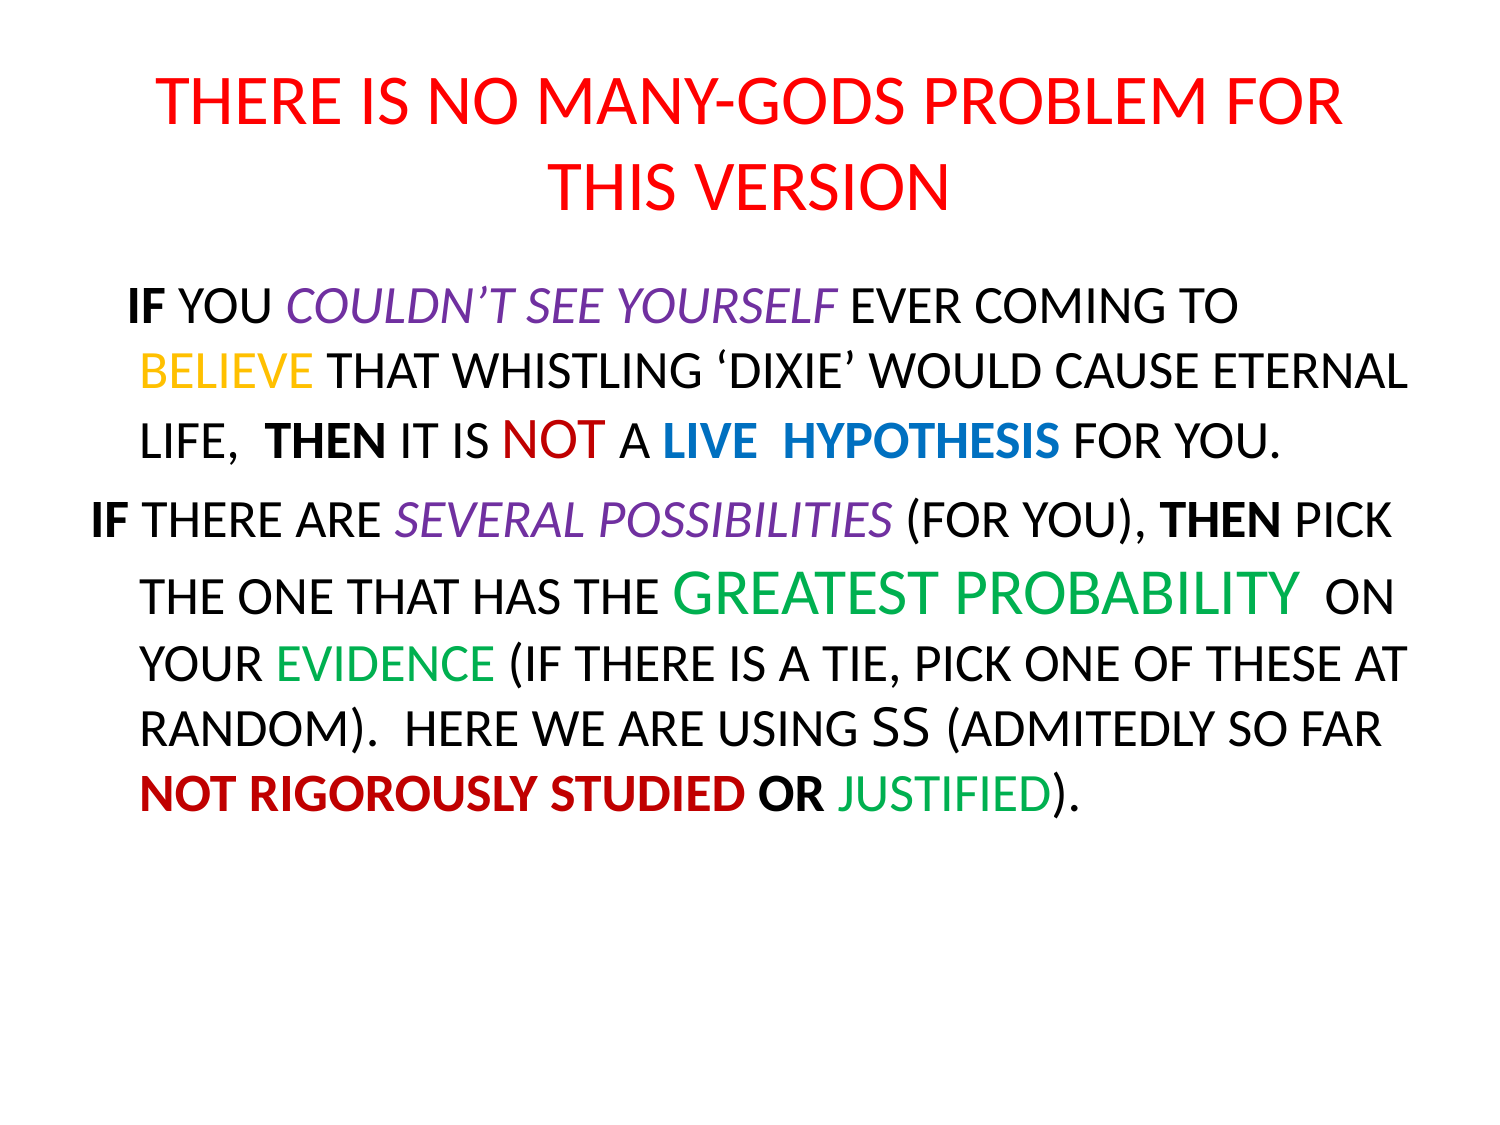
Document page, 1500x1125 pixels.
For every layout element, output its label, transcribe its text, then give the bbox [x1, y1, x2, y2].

title THERE IS NO MANY-GODS PROBLEM FOR THIS VERSION [75, 45, 1425, 233]
list IF YOU COULDN’T SEE YOURSELF EVER COMING TO BELIEVE THAT WHISTLING ‘DIXIE’ WOULD CAUSE ETERNAL LIFE, THEN IT IS NOT A LIVE HYPOTHESIS FOR YOU. IF THERE ARE SEVERAL POSSIBILITIES (FOR YOU), THEN PICK THE ONE THAT HAS THE GREATEST PROBABILITY ON YOUR EVIDENCE (IF THERE IS A TIE, PICK ONE OF THESE AT RANDOM). HERE WE ARE USING SS (ADMITEDLY SO FAR NOT RIGOROUSLY STUDIED OR JUSTIFIED). [75, 262, 1425, 1005]
